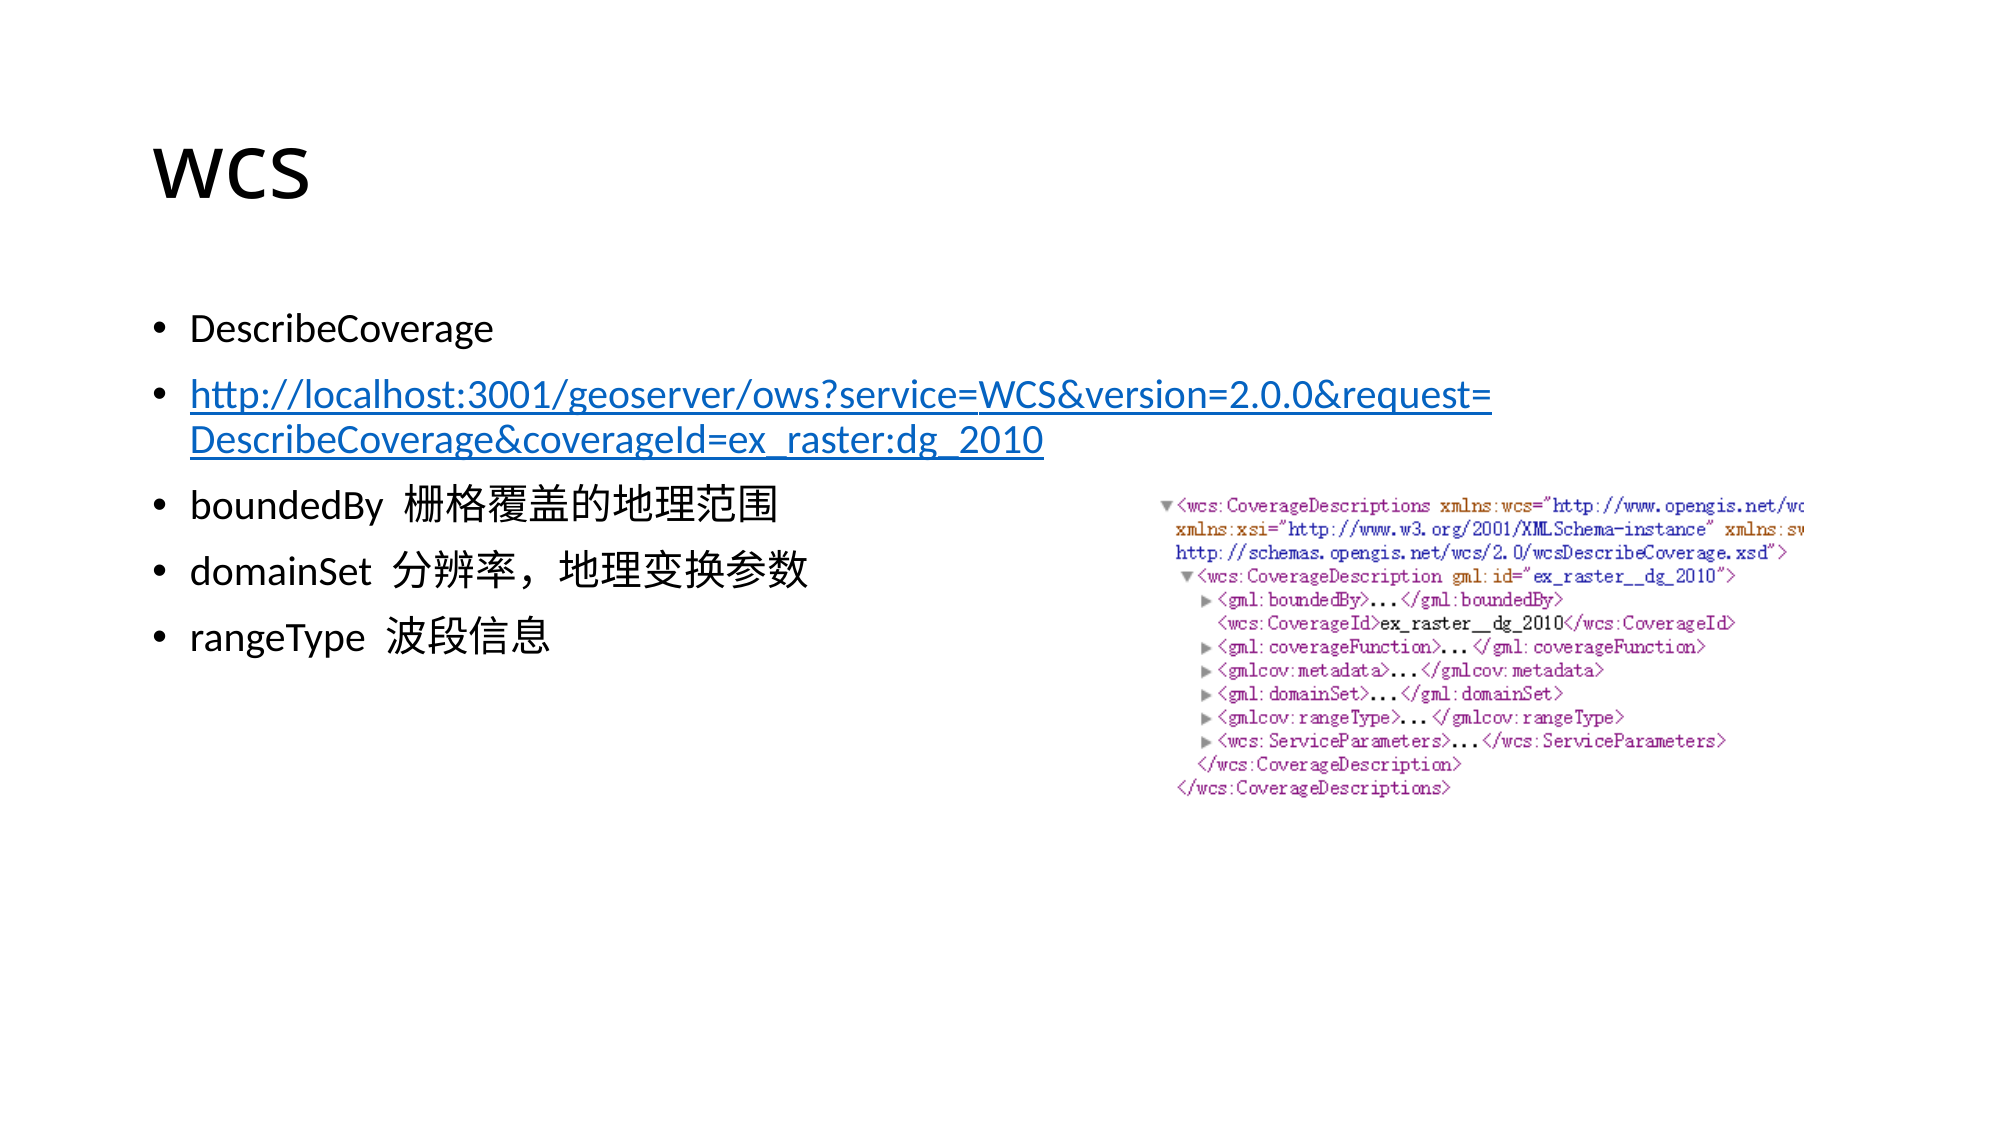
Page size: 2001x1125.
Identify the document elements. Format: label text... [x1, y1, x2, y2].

list DescribeCoverage http://localhost:3001/geoserver/ows?service=WCS&version=2.0.0&request=DescribeCoverage&coverageId=ex_raster:dg_2010 boundedBy 栅格覆盖的地理范围 domainSet 分辨率，地理变换参数 rangeType 波段信息 [137, 299, 1863, 1014]
picture [1153, 484, 1804, 804]
title wcs [137, 59, 1863, 278]
